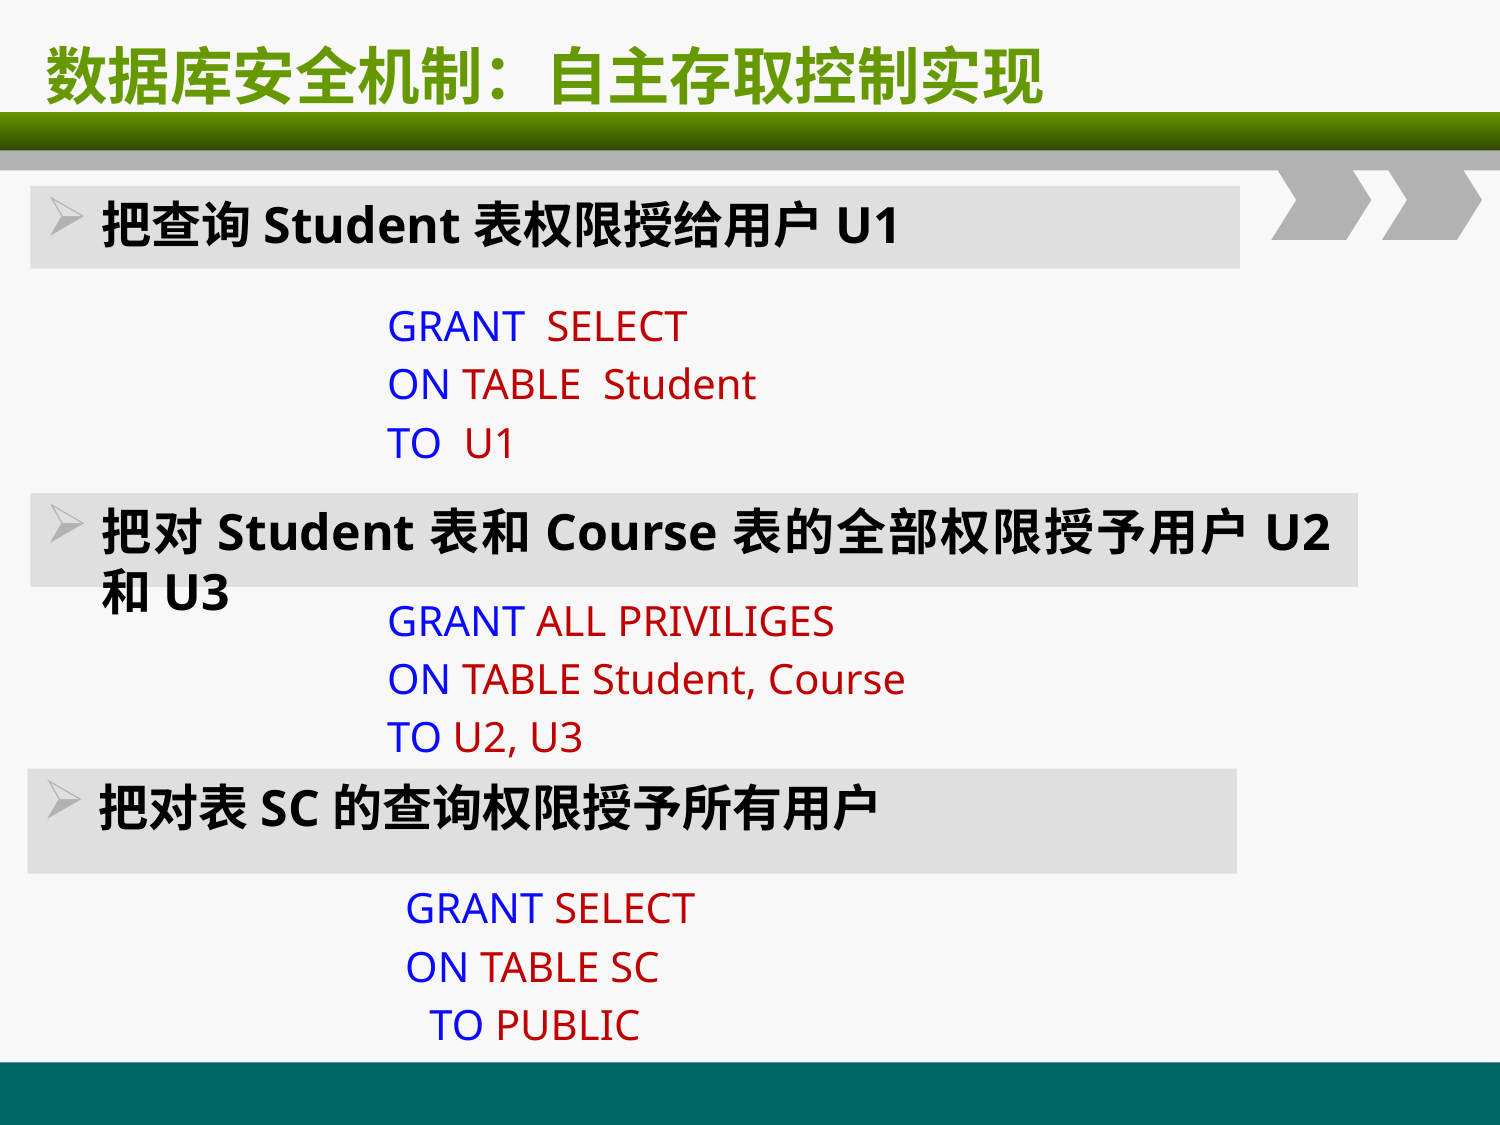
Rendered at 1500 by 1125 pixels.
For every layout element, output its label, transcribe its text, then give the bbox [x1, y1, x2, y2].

text_box 把对表SC的查询权限授予所有用户 [27, 768, 1237, 874]
text_box GRANT SELECT ON TABLE SC TO PUBLIC [336, 874, 825, 1061]
text_box GRANT ALL PRIVILIGES ON TABLE Student, Course TO U2, U3 [371, 587, 1022, 768]
text_box 把对Student表和Course表的全部权限授予用户U2和U3 [30, 493, 1358, 587]
list 把查询Student表权限授给用户U1 [30, 185, 1240, 269]
title 数据库安全机制：自主存取控制实现 [30, 24, 1463, 125]
text_box GRANT SELECT ON TABLE Student TO U1 [371, 292, 977, 493]
